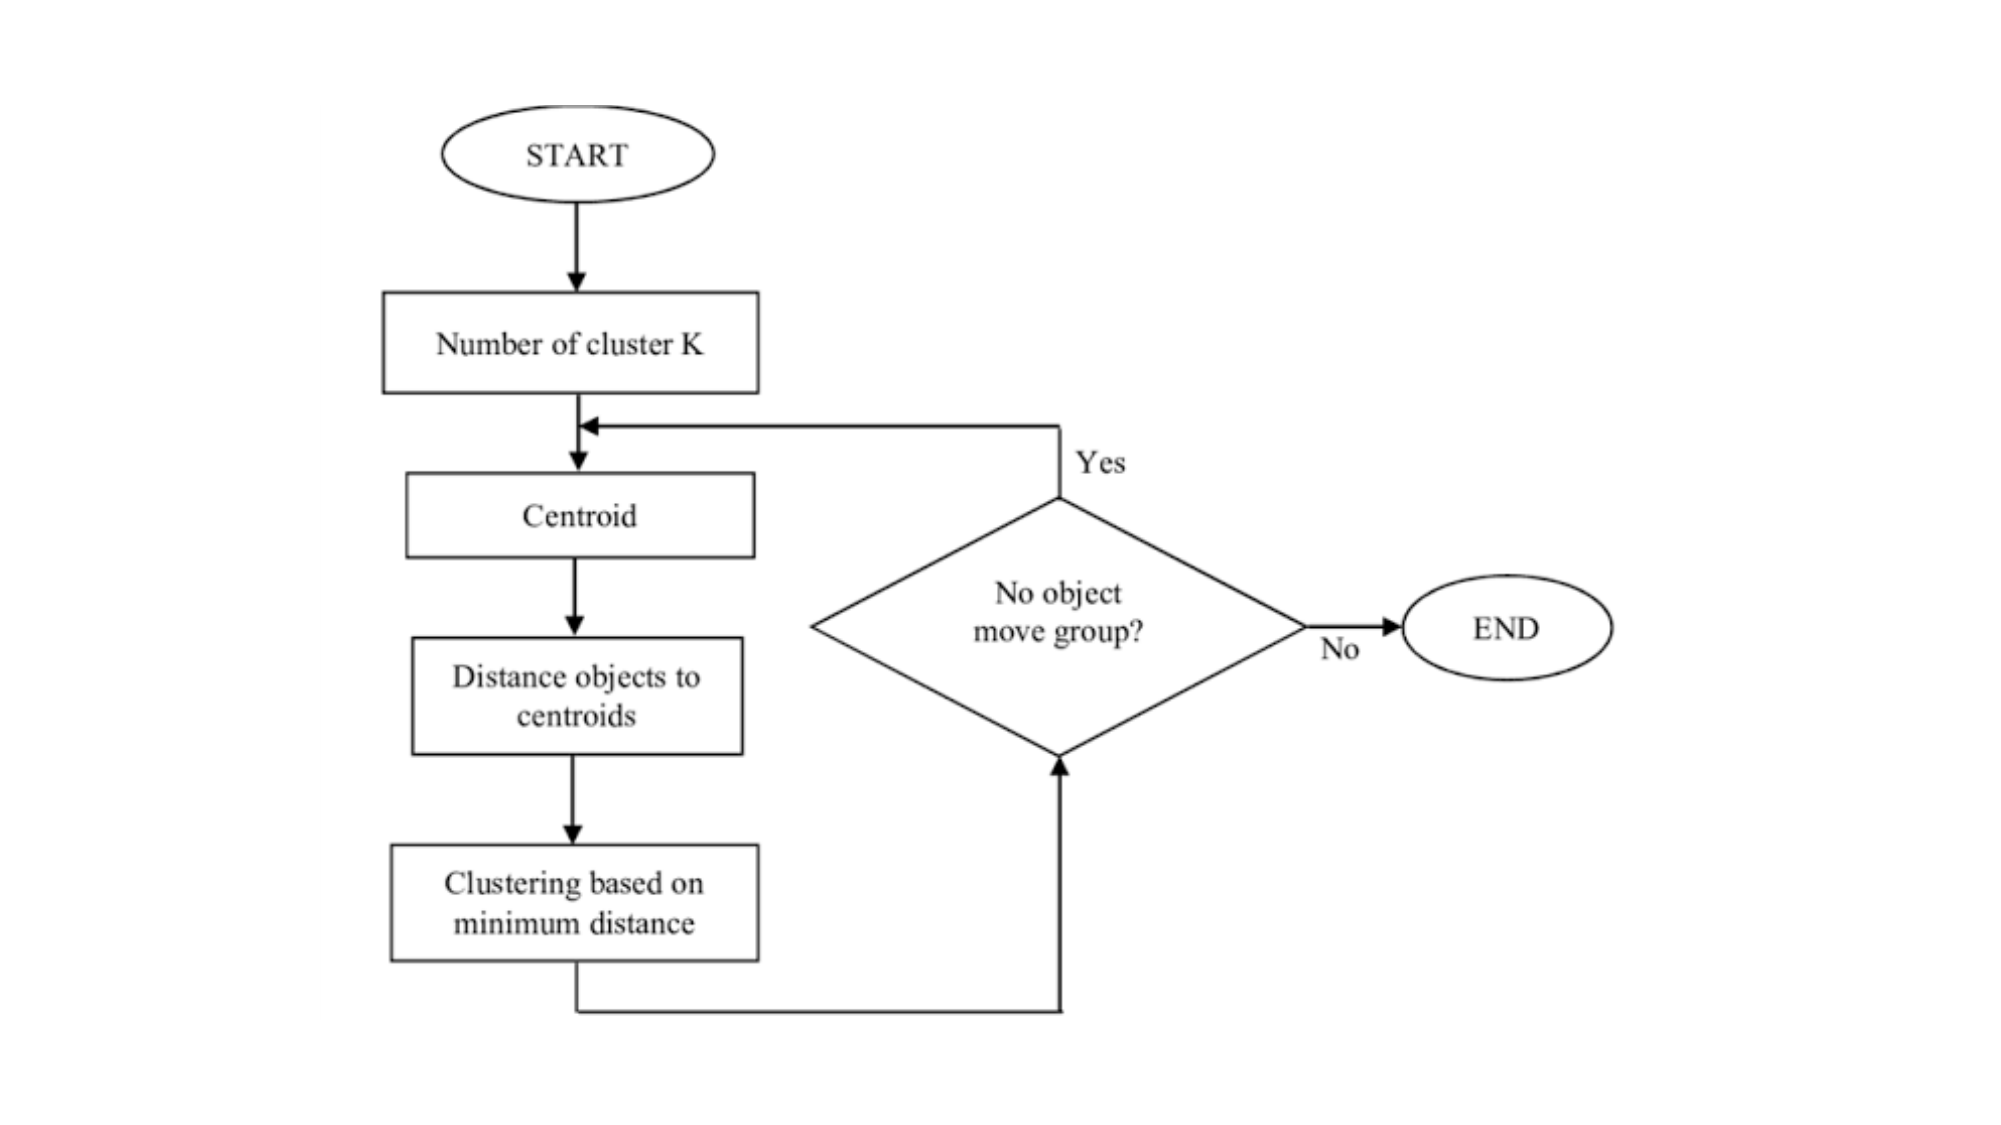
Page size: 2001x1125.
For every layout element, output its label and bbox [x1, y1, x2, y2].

picture [319, 105, 1681, 1020]
